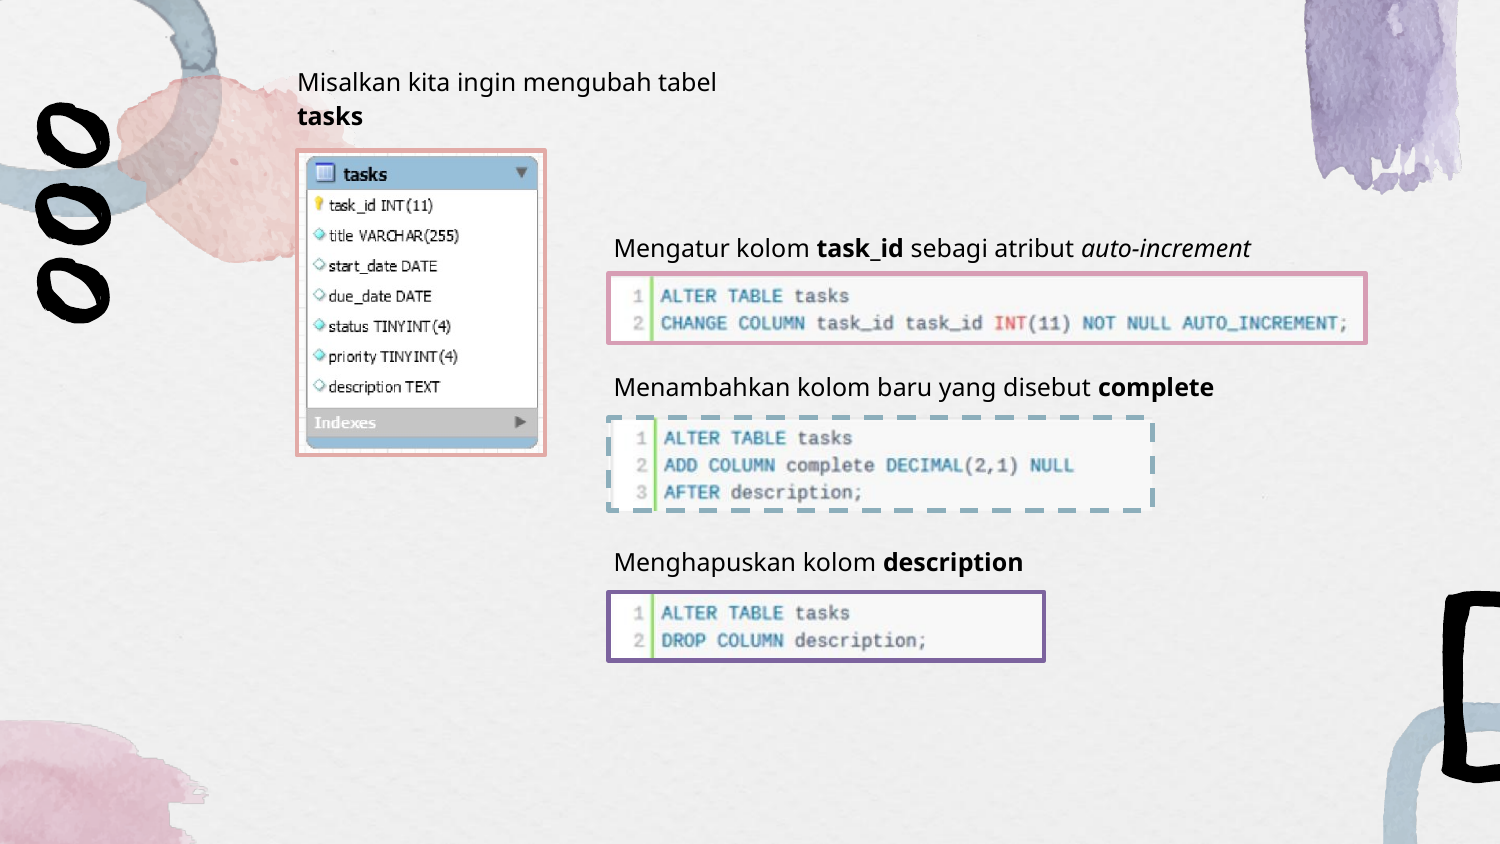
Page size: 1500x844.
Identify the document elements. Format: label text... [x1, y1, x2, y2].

text_box [296, 150, 545, 456]
picture [0, 0, 1500, 844]
subtitle Misalkan kita ingin mengubah tabel tasks [281, 63, 784, 130]
text_box [608, 591, 1044, 661]
picture [1463, 606, 1500, 766]
text_box Menambahkan kolom baru yang disebut complete [598, 351, 1306, 418]
text_box Menghapuskan kolom description [598, 525, 1306, 592]
text_box [608, 273, 1366, 343]
text_box [608, 417, 1153, 511]
text_box Mengatur kolom task_id sebagi atribut auto-increment [598, 211, 1306, 279]
